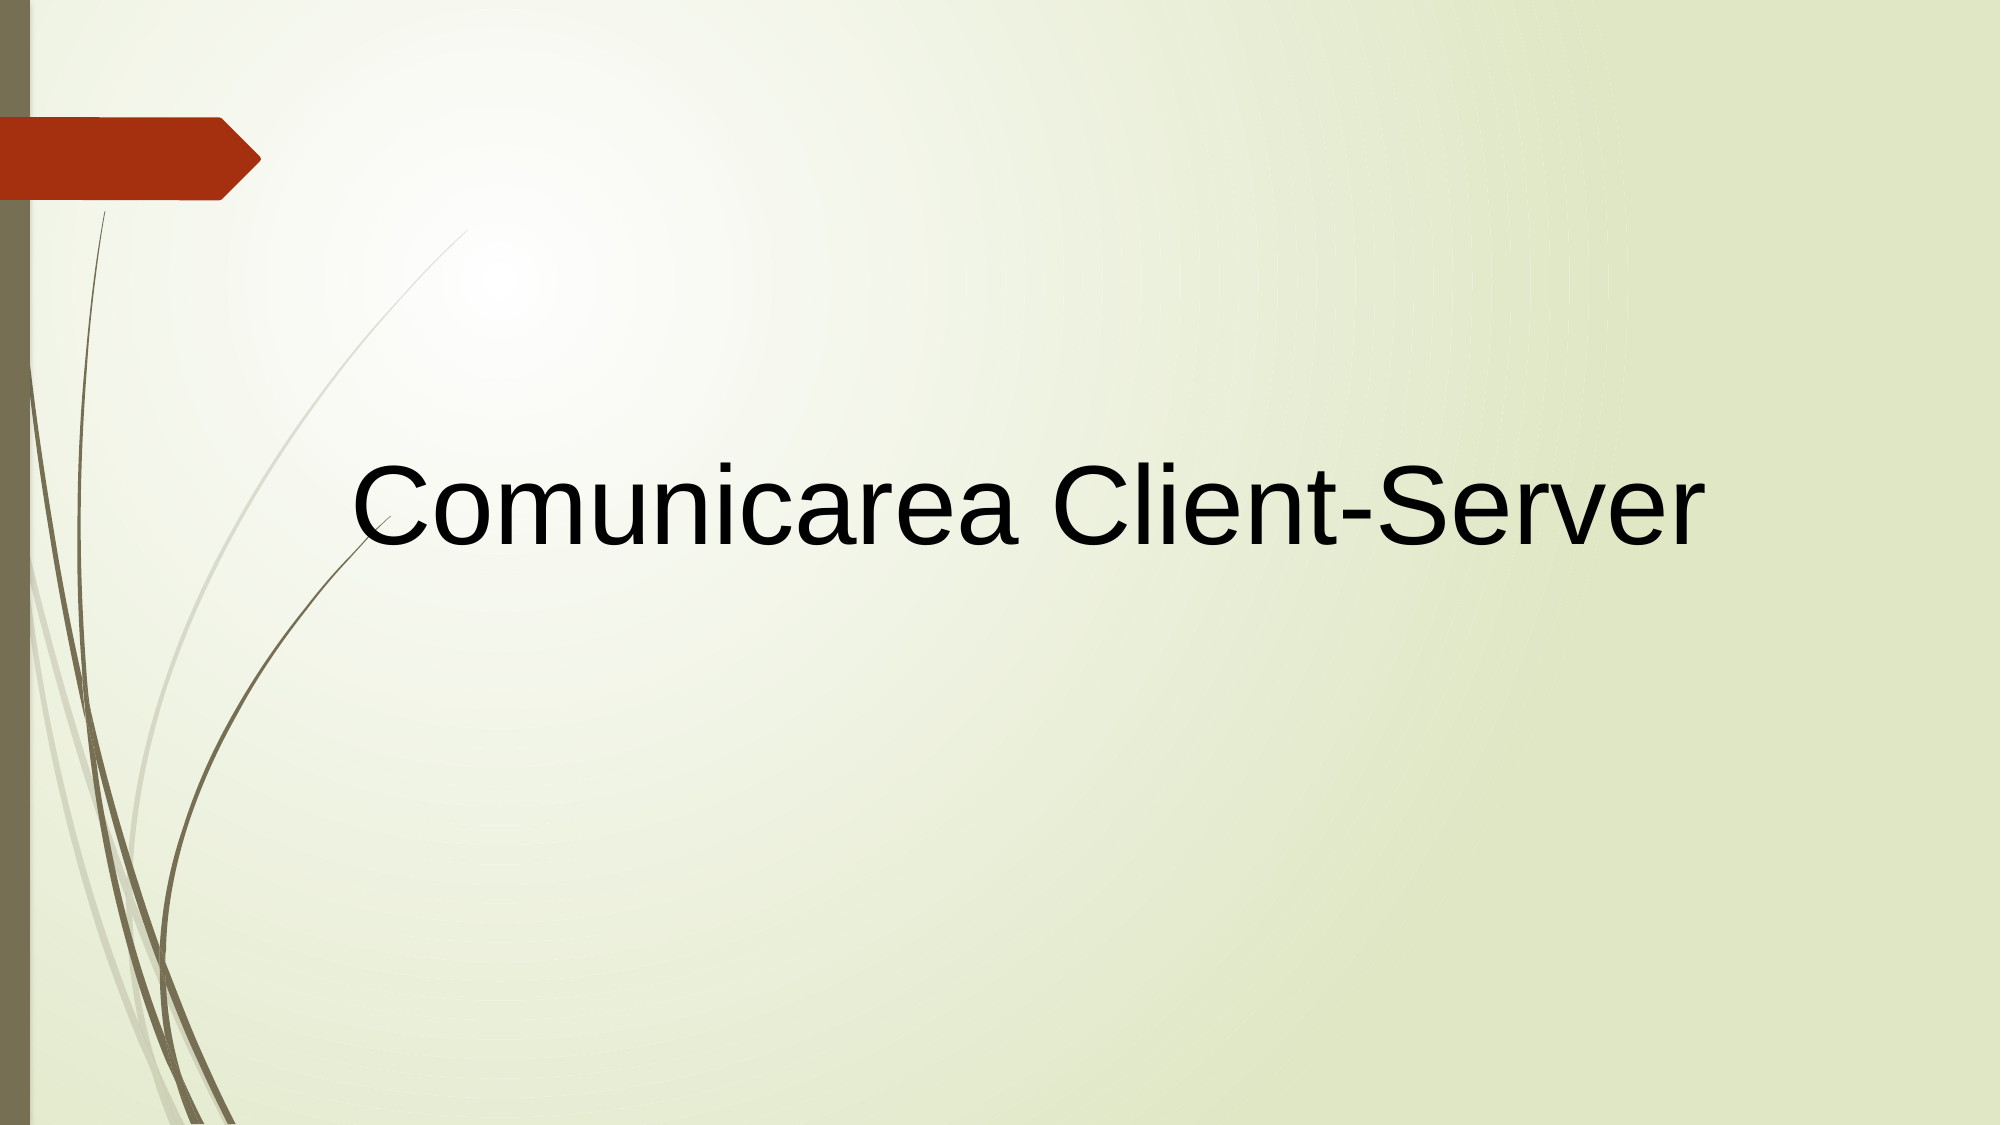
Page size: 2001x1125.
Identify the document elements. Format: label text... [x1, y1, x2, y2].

text_box Comunicarea Client-Server [335, 424, 1772, 575]
